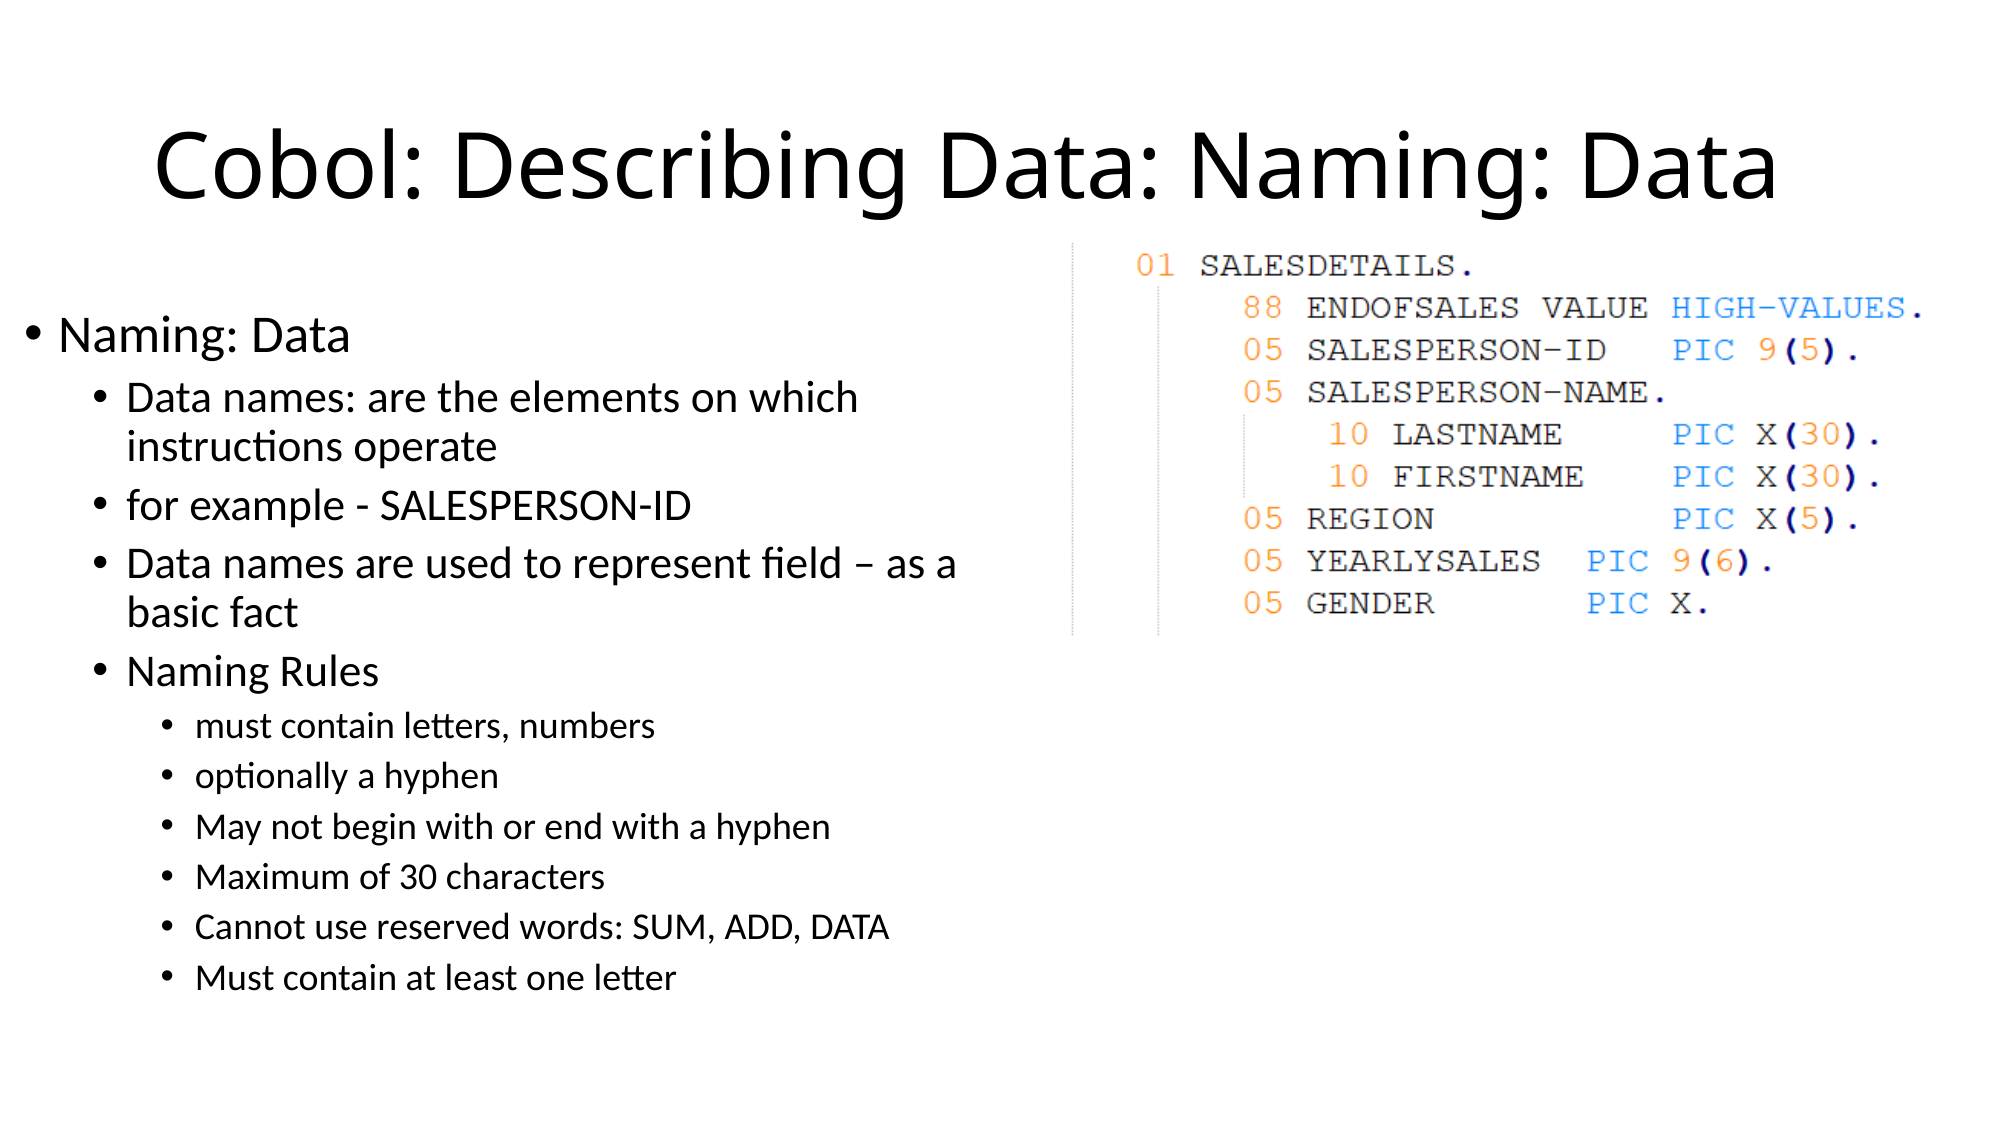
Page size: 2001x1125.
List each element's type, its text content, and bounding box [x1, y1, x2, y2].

picture [1023, 243, 1977, 637]
title Cobol: Describing Data: Naming: Data [137, 59, 1863, 278]
list Naming: Data Data names: are the elements on which instructions operate for example - SALESPERSON-ID Data names are used to represent field – as a basic fact Naming Rules must contain letters, numbers optionally a hyphen May not begin with or end with a hyphen Maximum of 30 characters Cannot use reserved words: SUM, ADD, DATA Must contain at least one letter [9, 299, 1022, 1014]
